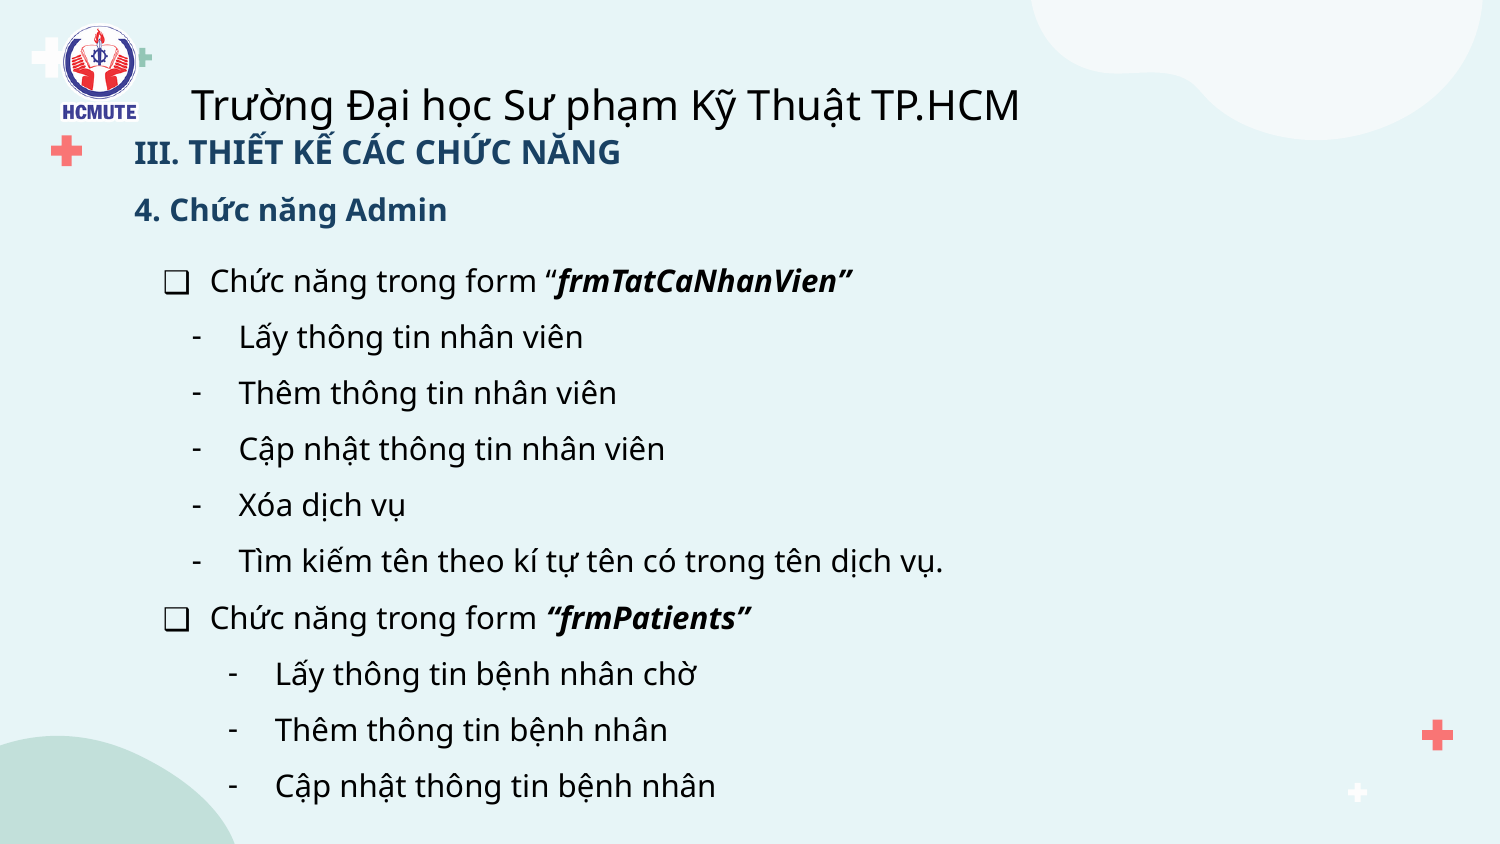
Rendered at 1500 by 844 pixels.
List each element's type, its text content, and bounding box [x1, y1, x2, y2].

text_box Trường Đại học Sư phạm Kỹ Thuật TP.HCM [150, 13, 1062, 129]
title III. THIẾT KẾ CÁC CHỨC NĂNG 4. Chức năng Admin [119, 96, 768, 235]
picture [0, 18, 226, 130]
text_box Chức năng trong form “frmTatCaNhanVien” Lấy thông tin nhân viên Thêm thông tin nhân viên Cập nhật thông tin nhân viên Xóa dịch vụ Tìm kiếm tên theo kí tự tên có trong tên dịch vụ. Chức năng trong form “frmPatients” Lấy thông tin bệnh nhân chờ Thêm thông tin bệnh nhân Cập nhật thông tin bệnh nhân [147, 234, 1492, 812]
